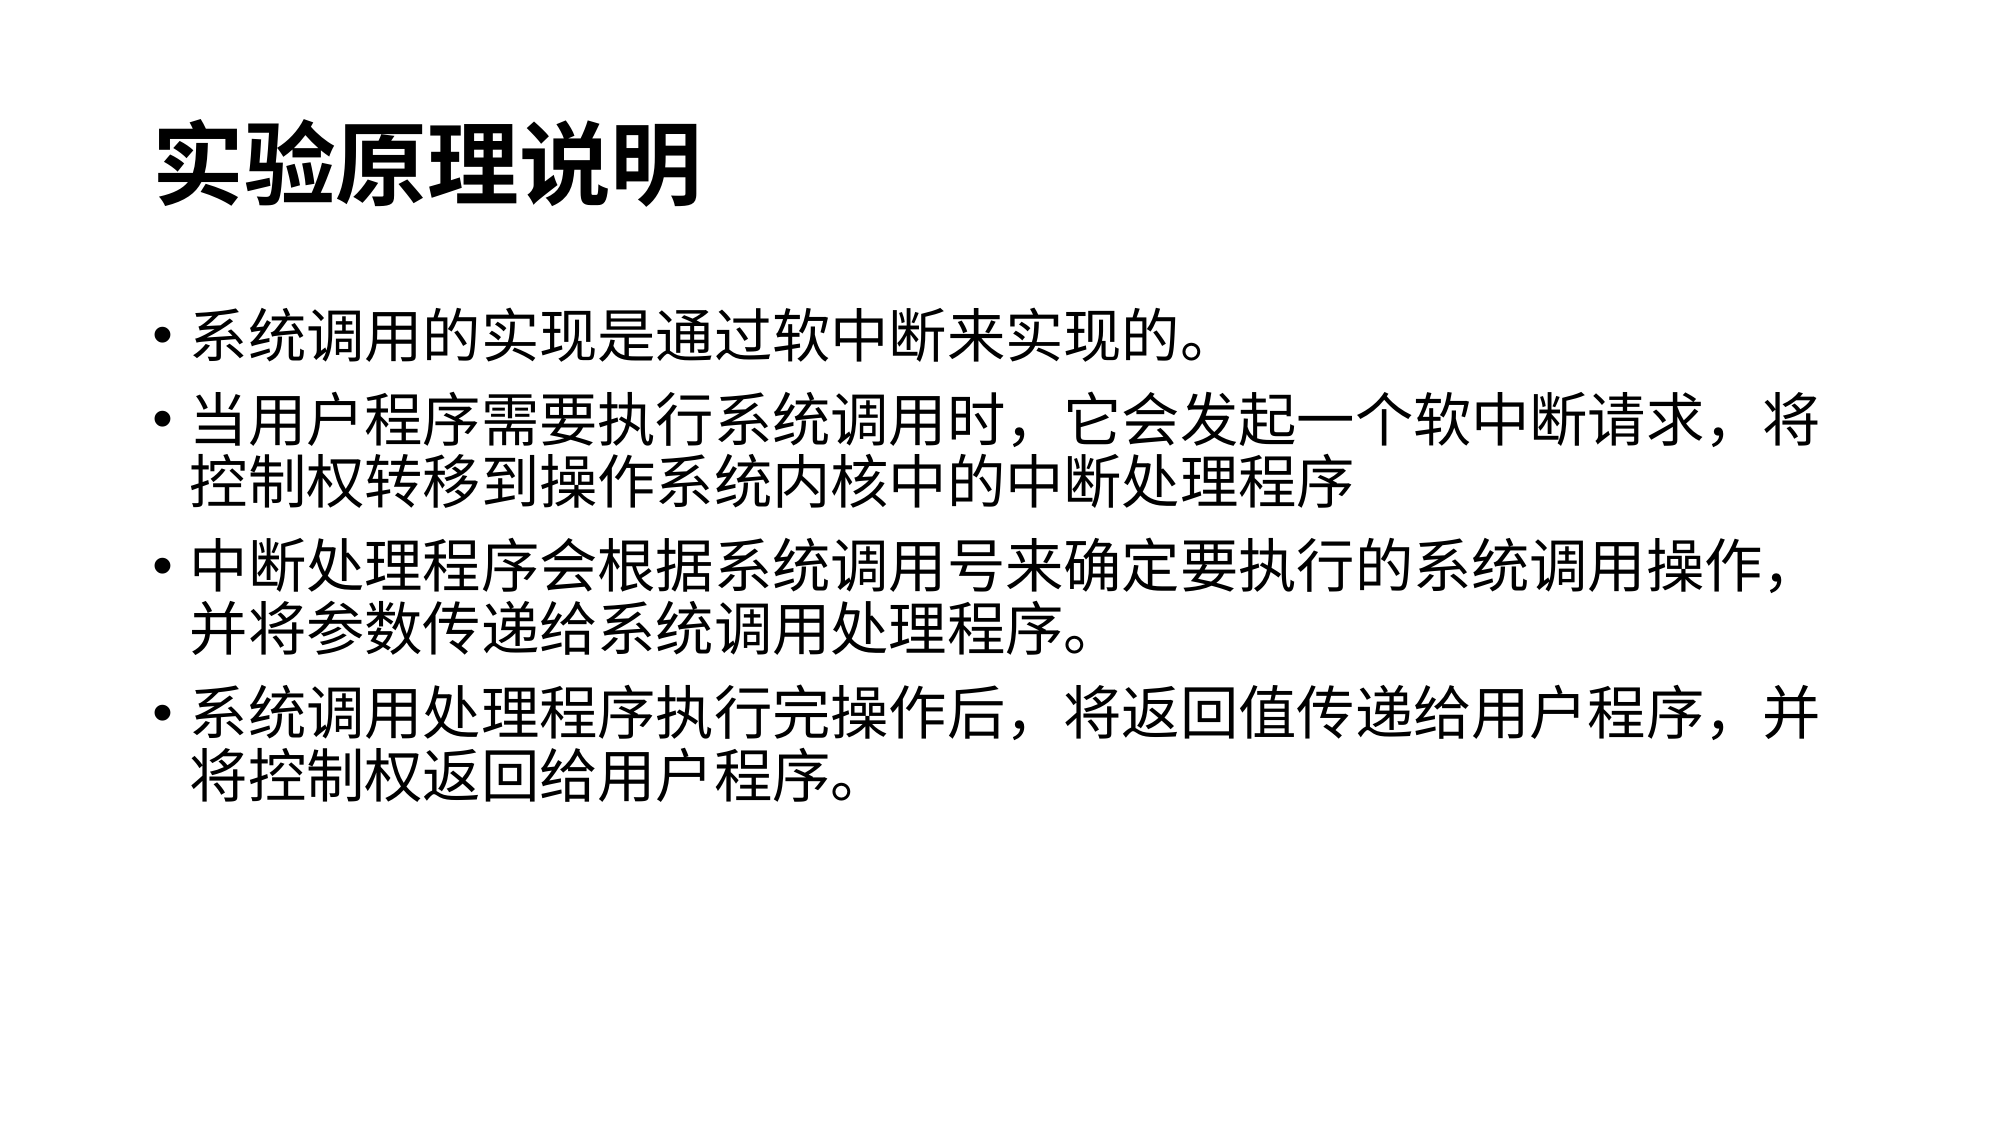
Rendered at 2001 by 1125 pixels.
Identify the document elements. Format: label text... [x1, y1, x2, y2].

title 实验原理说明 [137, 59, 1863, 278]
list 系统调用的实现是通过软中断来实现的。 当用户程序需要执行系统调用时，它会发起一个软中断请求，将控制权转移到操作系统内核中的中断处理程序 中断处理程序会根据系统调用号来确定要执行的系统调用操作，并将参数传递给系统调用处理程序。 系统调用处理程序执行完操作后，将返回值传递给用户程序，并将控制权返回给用户程序。 [137, 299, 1863, 1014]
